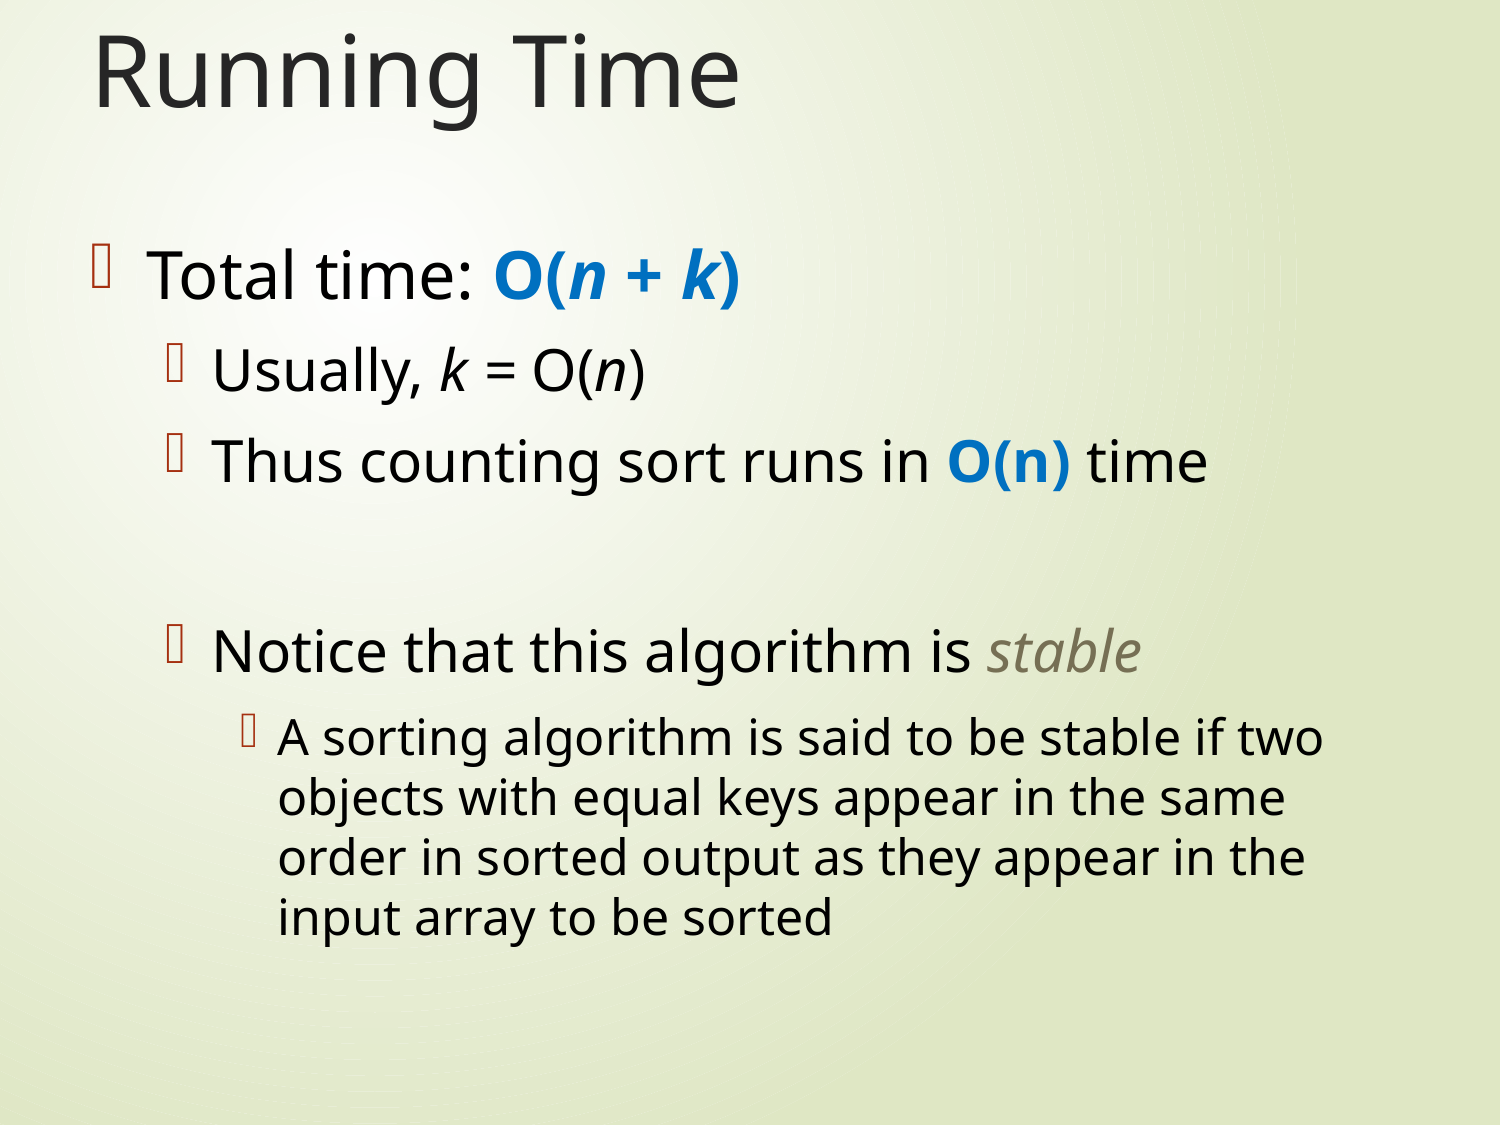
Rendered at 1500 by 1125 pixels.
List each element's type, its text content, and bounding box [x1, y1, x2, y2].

list Total time: O(n + k) Usually, k = O(n) Thus counting sort runs in O(n) time Notice that this algorithm is stable A sorting algorithm is said to be stable if two objects with equal keys appear in the same order in sorted output as they appear in the input array to be sorted [75, 224, 1425, 999]
title Running Time [75, 0, 1425, 209]
